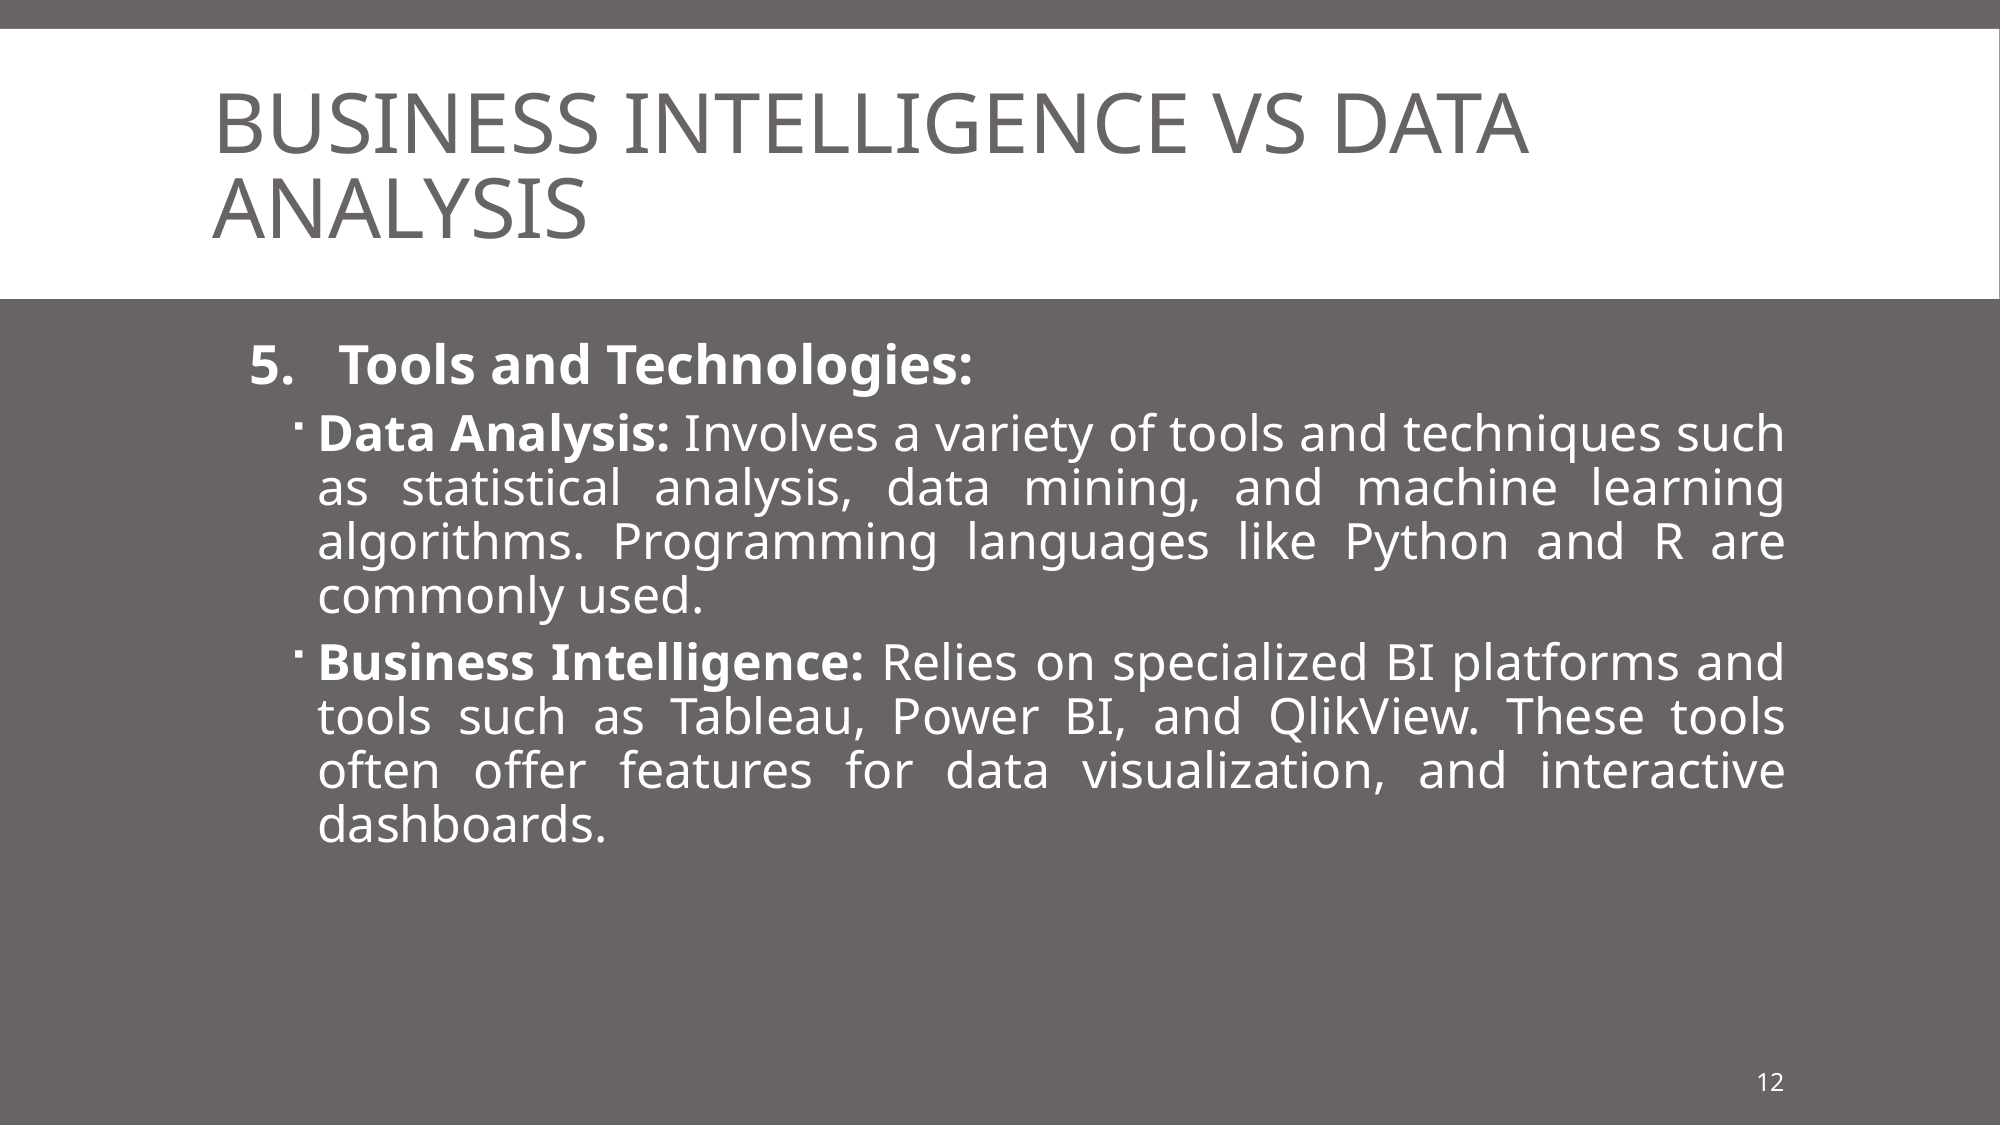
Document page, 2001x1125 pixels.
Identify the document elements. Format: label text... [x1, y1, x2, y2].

title business intelligence VS Data analysis [197, 46, 1803, 295]
list 5. Tools and Technologies: Data Analysis: Involves a variety of tools and techniques such as statistical analysis, data mining, and machine learning algorithms. Programming languages like Python and R are commonly used. Business Intelligence: Relies on specialized BI platforms and tools such as Tableau, Power BI, and QlikView. These tools often offer features for data visualization, and interactive dashboards. [197, 329, 1803, 1020]
slide_number 12 [1748, 1053, 1904, 1114]
